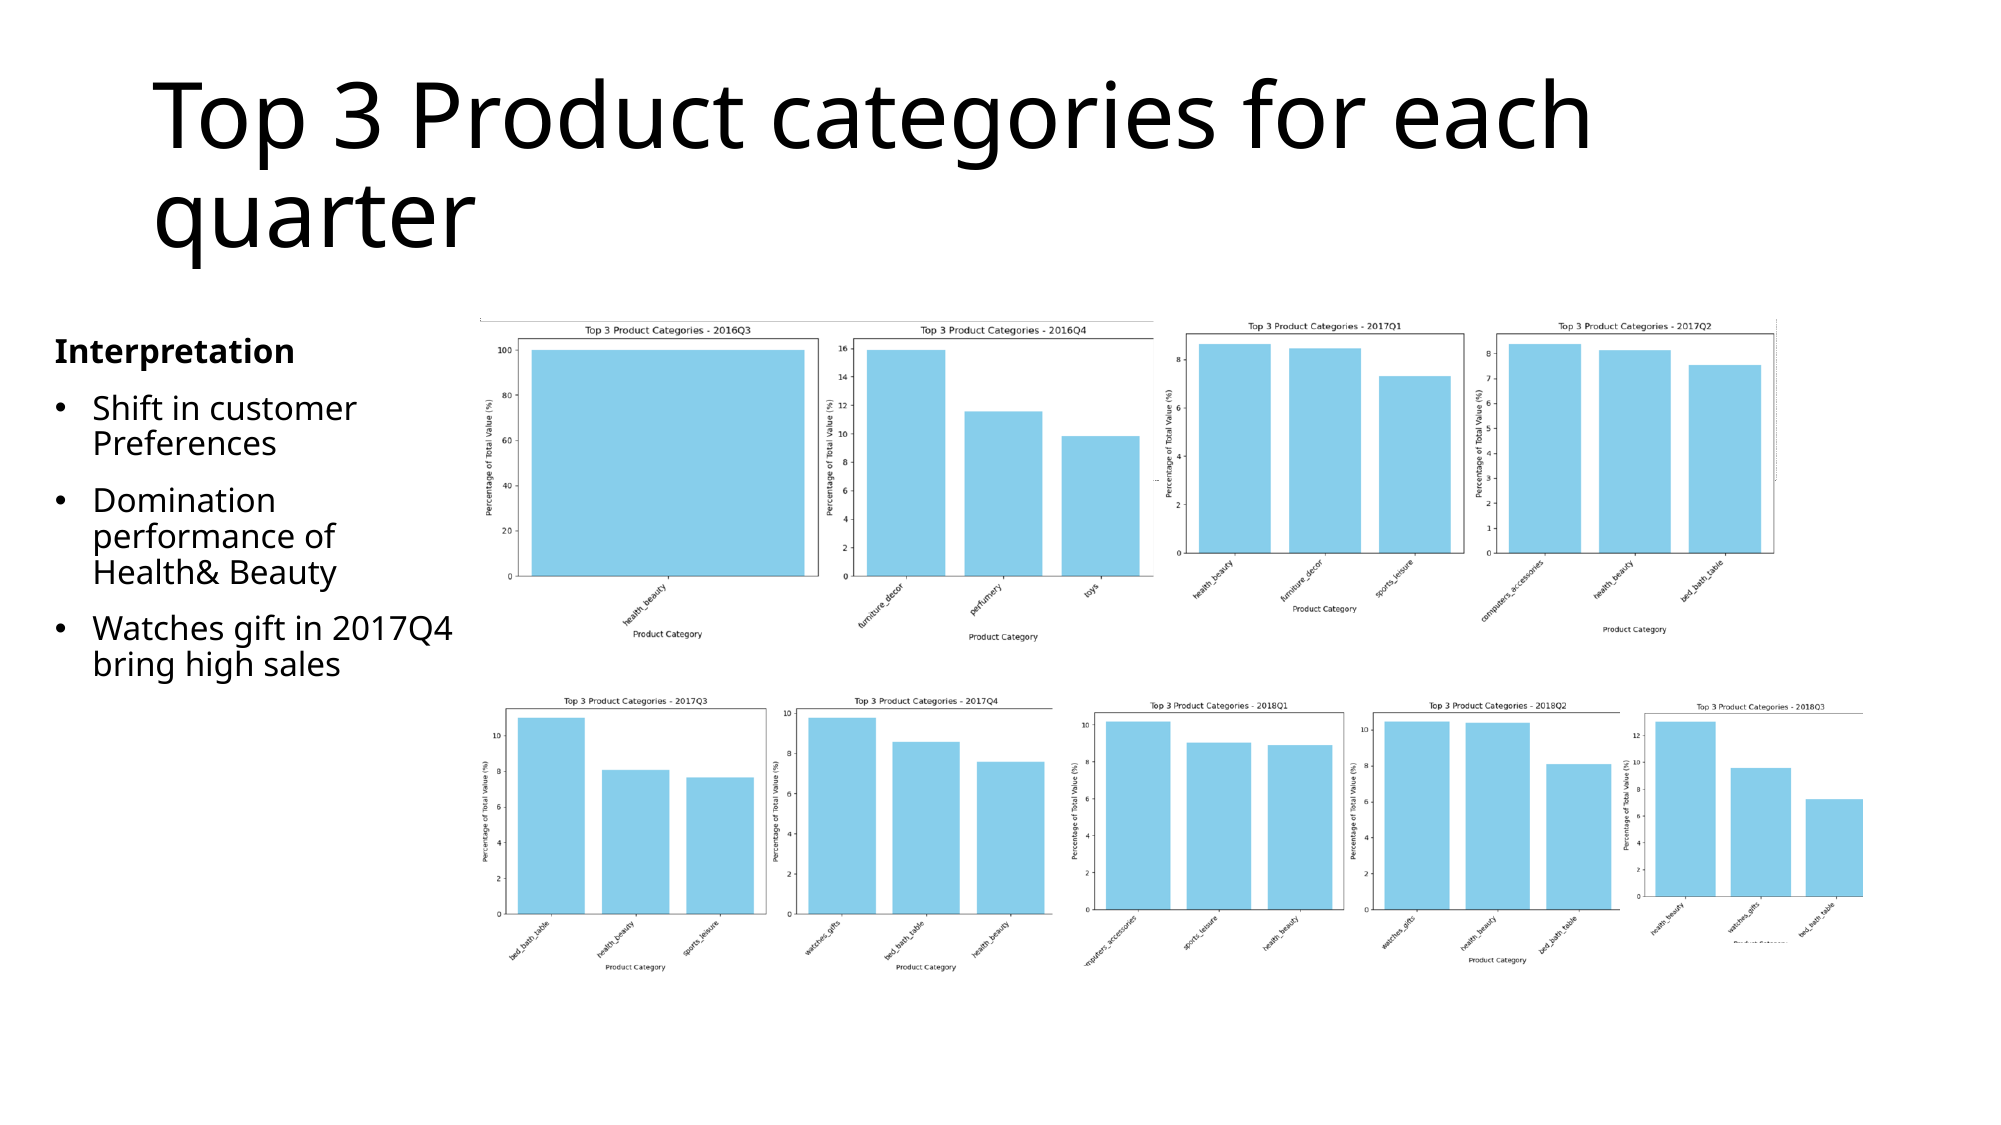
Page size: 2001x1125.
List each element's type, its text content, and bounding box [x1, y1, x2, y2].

text_box Interpretation Shift in customer Preferences Domination performance of Health& Beauty Watches gift in 2017Q4 bring high sales [39, 327, 458, 887]
title Top 3 Product categories for each quarter [137, 59, 1863, 278]
picture [458, 318, 1863, 995]
